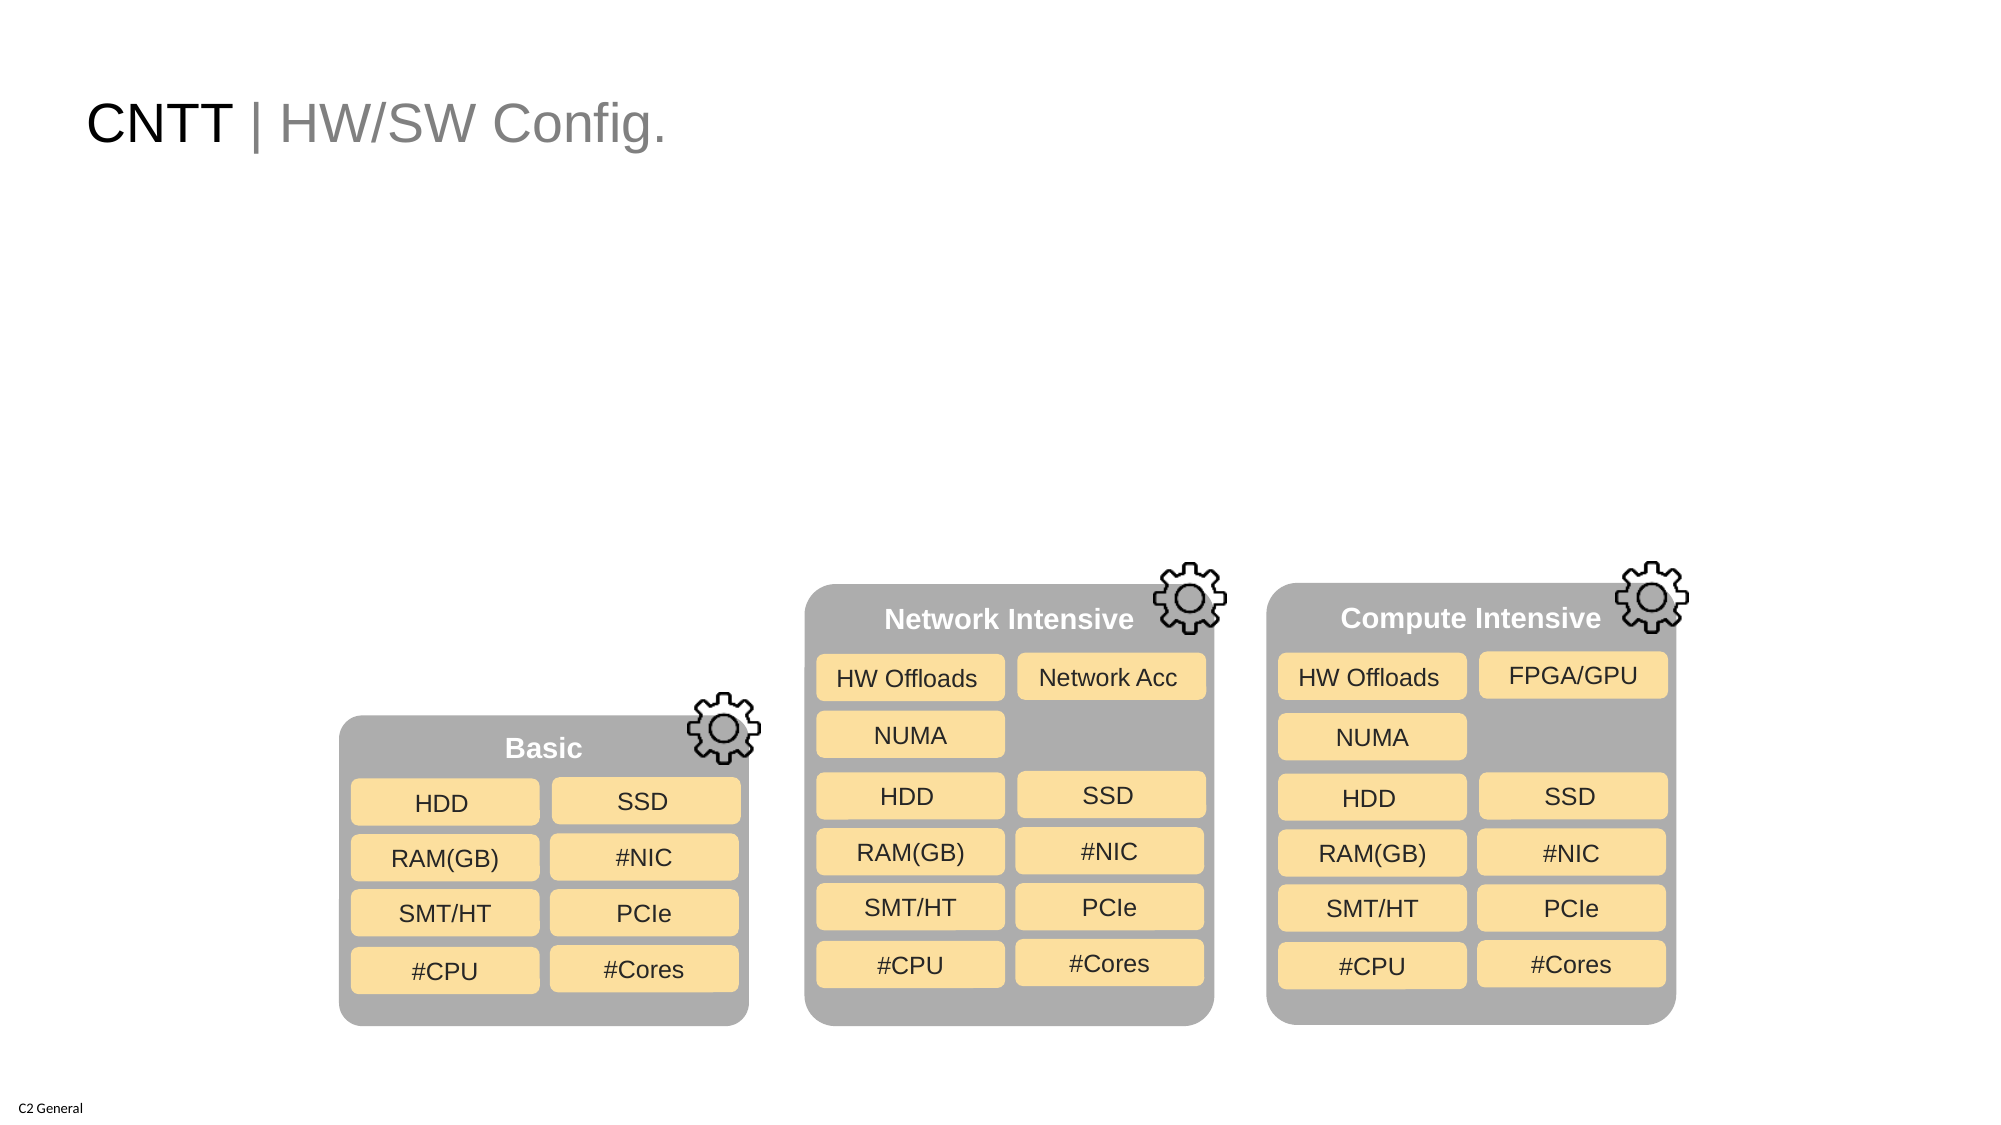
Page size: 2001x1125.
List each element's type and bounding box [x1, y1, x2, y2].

text_box [1266, 561, 1689, 1025]
text_box [804, 562, 1227, 1027]
text_box [339, 692, 761, 1026]
